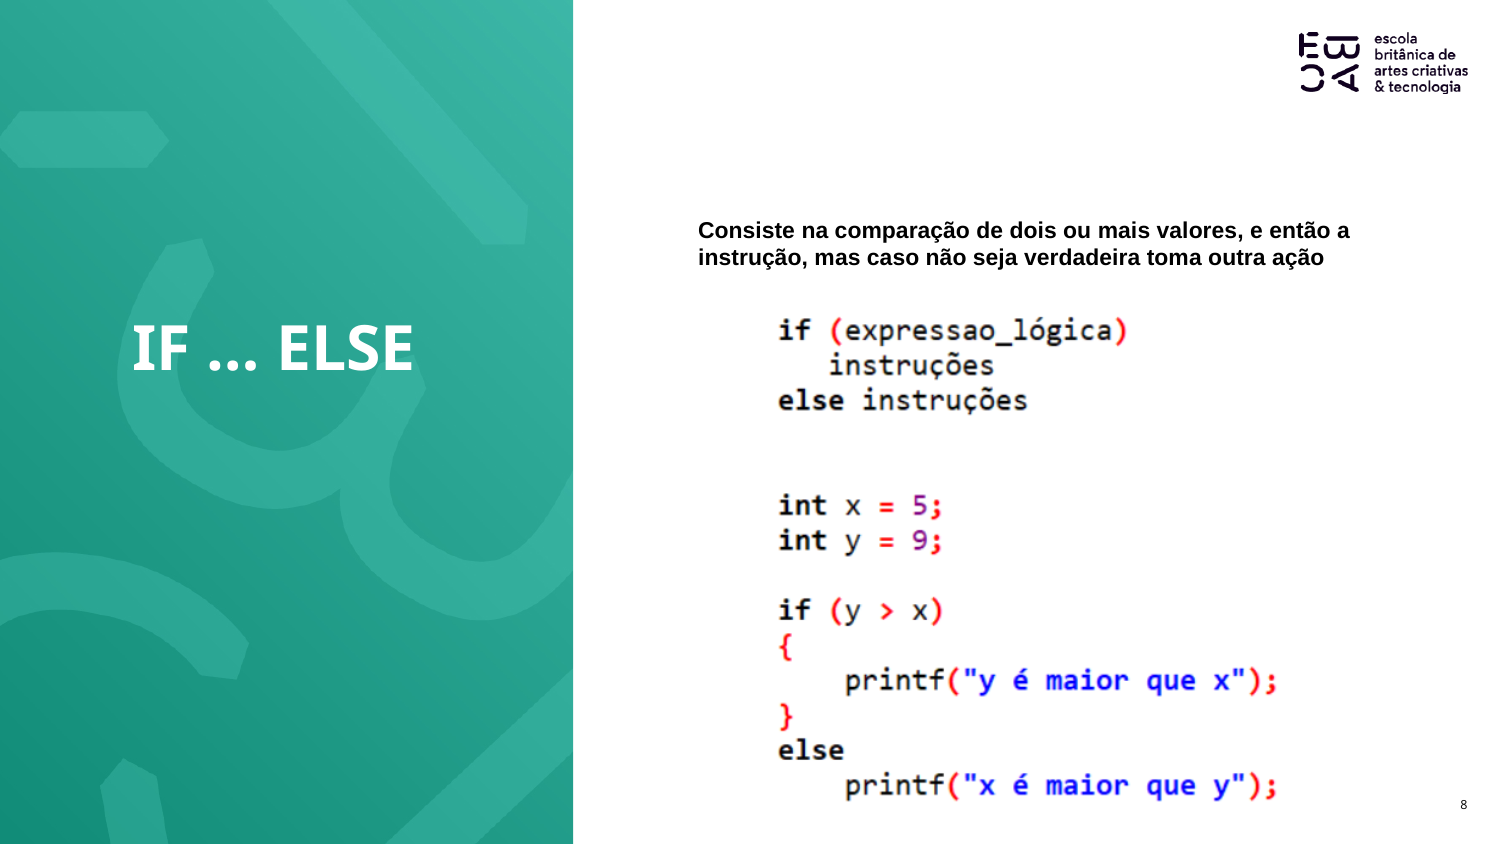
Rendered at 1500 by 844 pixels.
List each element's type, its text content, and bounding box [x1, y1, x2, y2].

text_box Consiste na comparação de dois ou mais valores, e então a instrução, mas caso não seja verdadeira toma outra ação [683, 207, 1397, 278]
picture [1299, 32, 1468, 94]
picture [0, 0, 574, 844]
picture [776, 300, 1336, 817]
